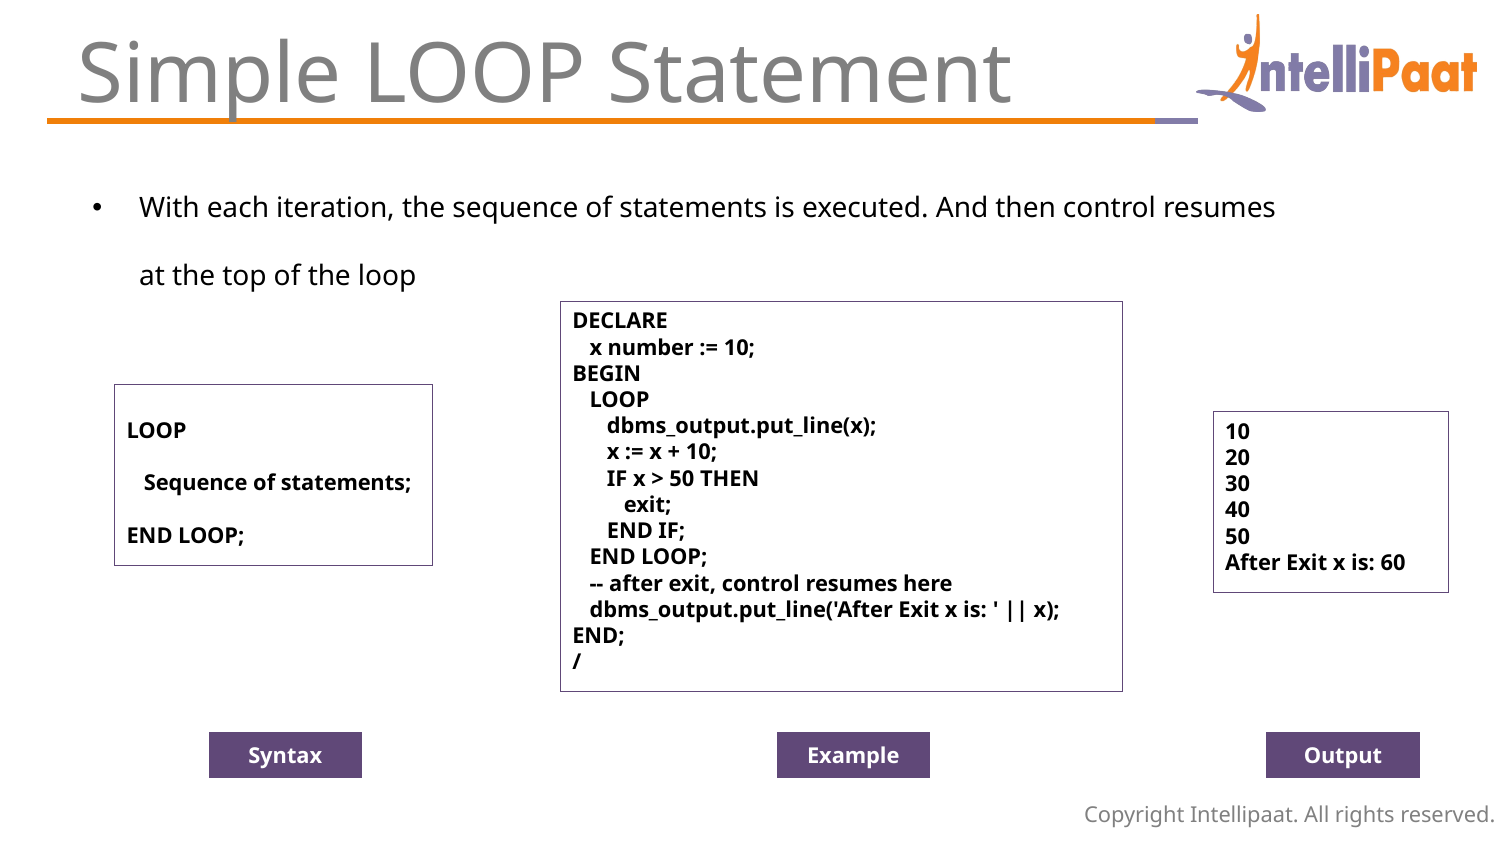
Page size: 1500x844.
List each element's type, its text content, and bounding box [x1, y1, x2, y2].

text_box LOOP Sequence of statements; END LOOP; [114, 384, 433, 566]
text_box DECLARE x number := 10; BEGIN LOOP dbms_output.put_line(x); x := x + 10; IF x > 50 THEN exit; END IF; END LOOP; -- after exit, control resumes here dbms_output.put_line('After Exit x is: ' || x); END; / [560, 301, 1123, 692]
text_box Example [777, 732, 930, 778]
text_box Output [1266, 732, 1420, 778]
text_box 10 20 30 40 50 After Exit x is: 60 [1213, 411, 1449, 593]
text_box Syntax [209, 732, 362, 778]
text_box Simple LOOP Statement [77, 23, 1143, 119]
text_box With each iteration, the sequence of statements is executed. And then control resumes at the top of the loop [77, 148, 1311, 299]
picture [1196, 14, 1477, 112]
